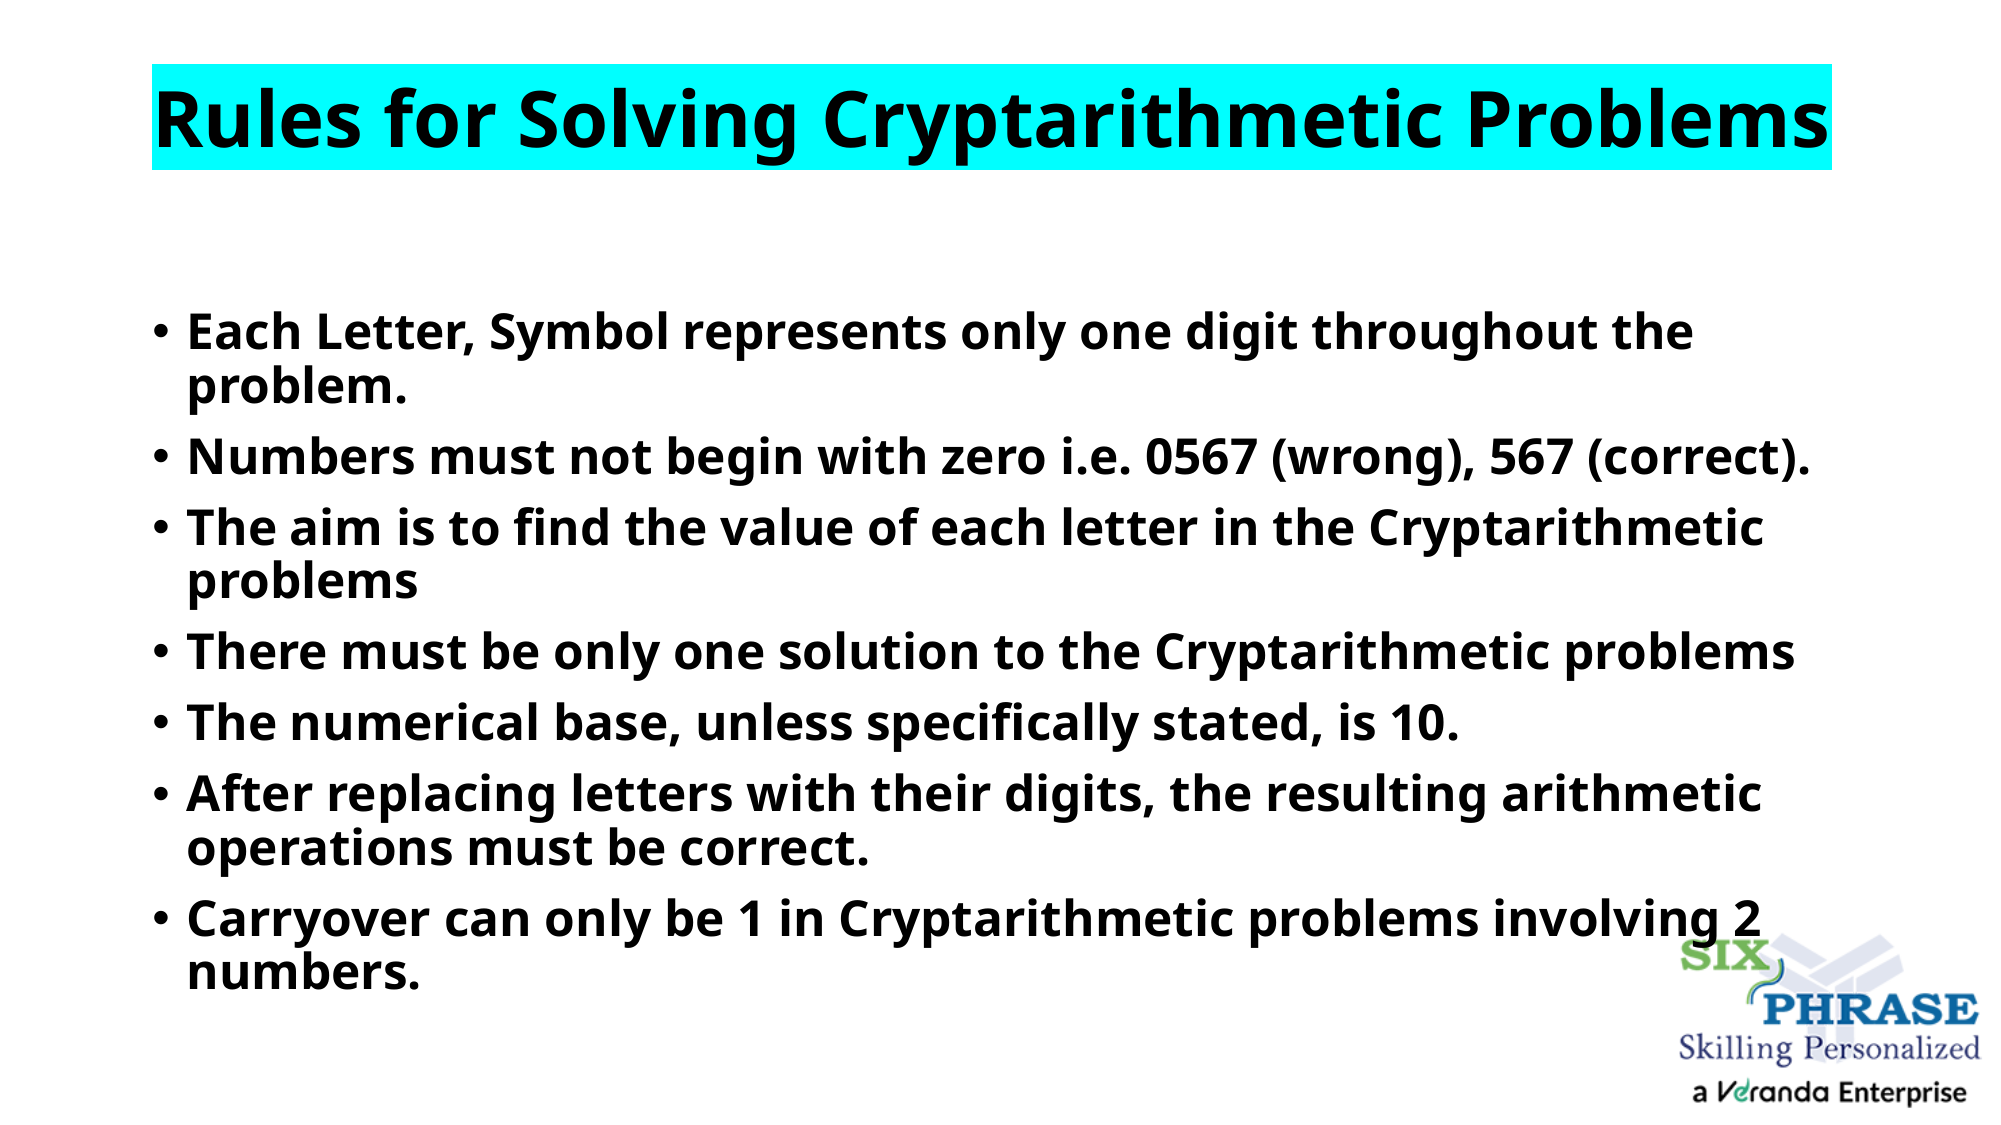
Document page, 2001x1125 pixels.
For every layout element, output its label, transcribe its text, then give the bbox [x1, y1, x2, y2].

title Rules for Solving Cryptarithmetic Problems [137, 59, 1863, 278]
list Each Letter, Symbol represents only one digit throughout the problem. Numbers must not begin with zero i.e. 0567 (wrong), 567 (correct). The aim is to find the value of each letter in the Cryptarithmetic problems There must be only one solution to the Cryptarithmetic problems The numerical base, unless specifically stated, is 10. After replacing letters with their digits, the resulting arithmetic operations must be correct. Carryover can only be 1 in Cryptarithmetic problems involving 2 numbers. [137, 299, 1863, 1014]
picture [1662, 919, 2000, 1119]
